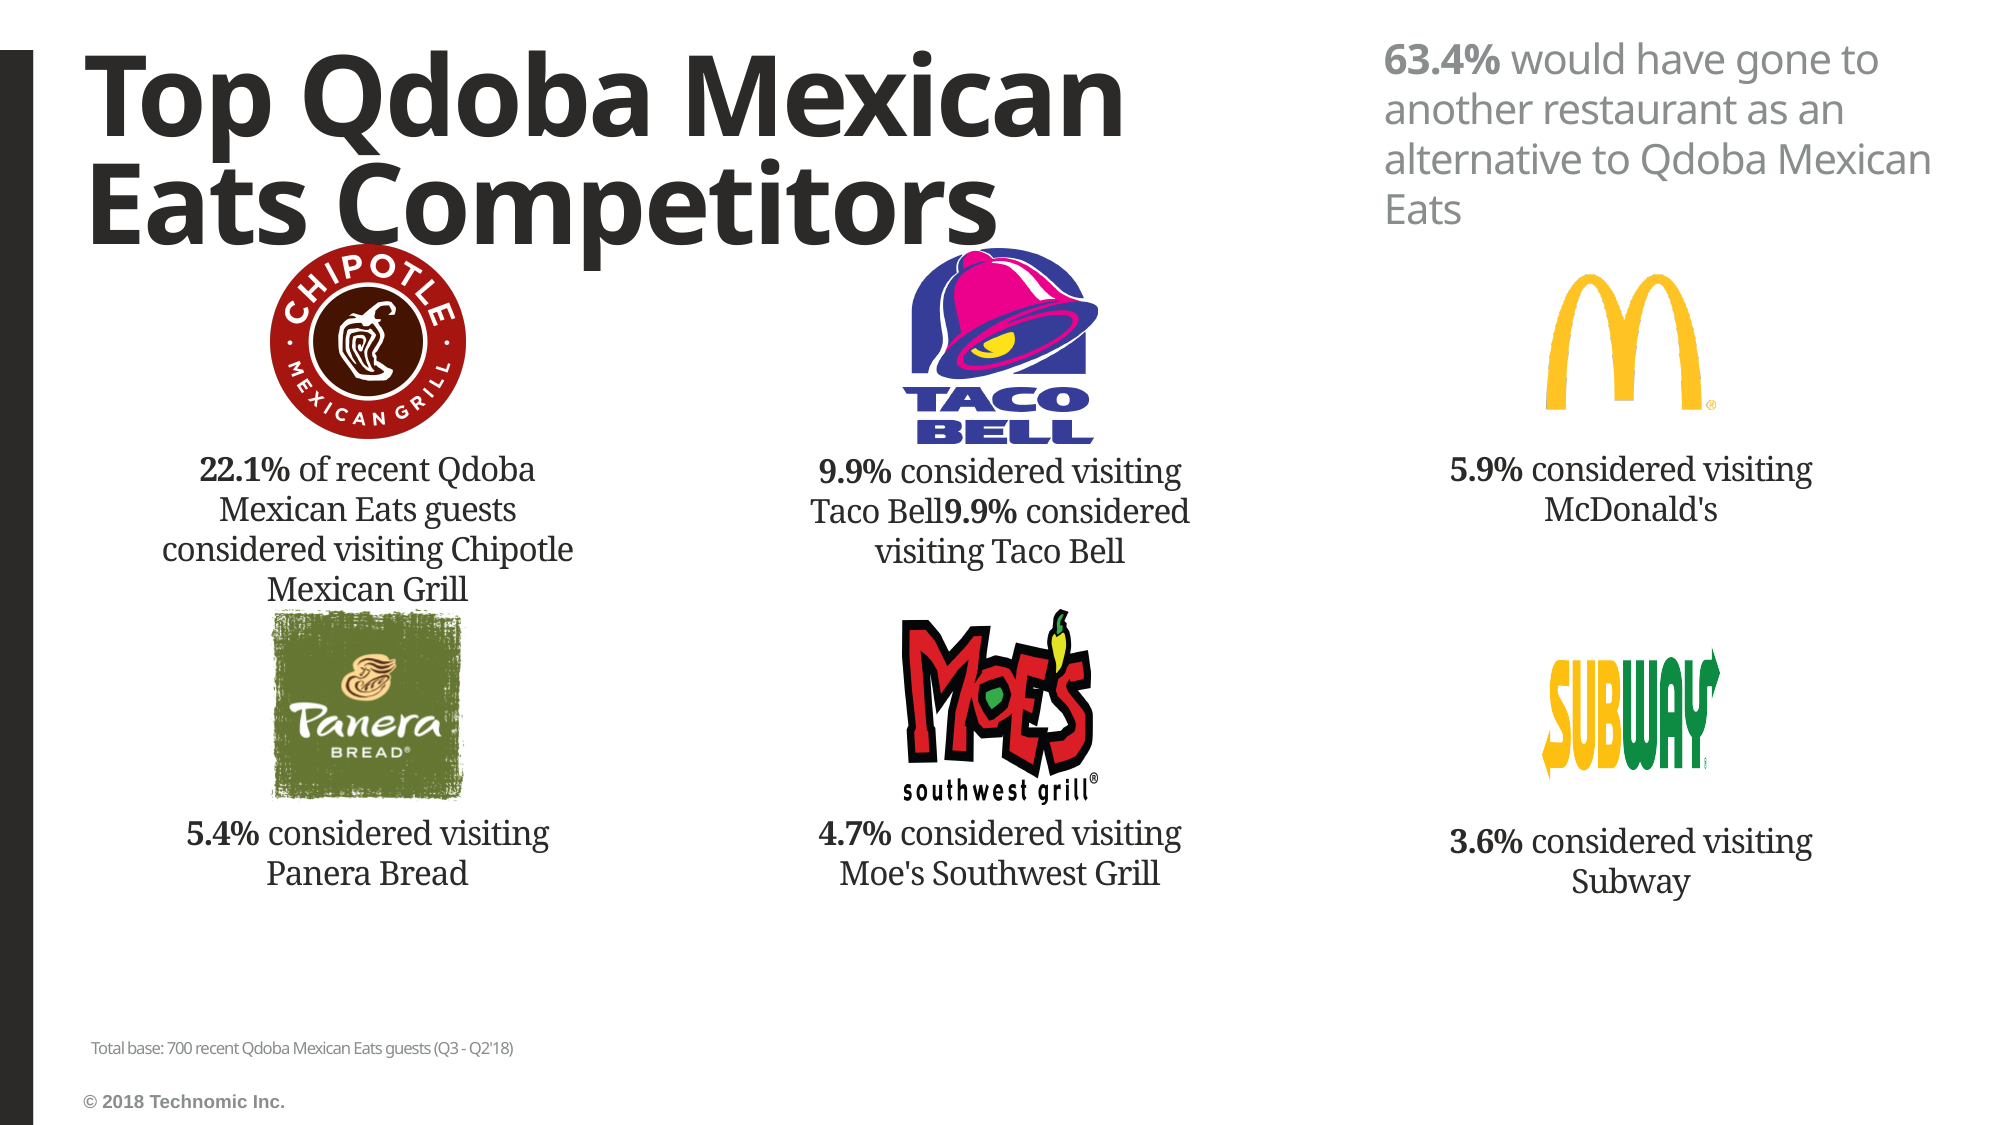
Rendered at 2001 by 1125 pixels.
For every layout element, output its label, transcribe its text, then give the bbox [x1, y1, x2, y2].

list Total base: 700 recent Qdoba Mexican Eats guests (Q3 - Q2'18) [91, 1037, 1867, 1088]
list 63.4% would have gone to another restaurant as an alternative to Qdoba Mexican Eats [1384, 32, 1950, 249]
picture [1533, 244, 1729, 440]
list 3.6% considered visiting Subway [1425, 820, 1838, 971]
picture [269, 243, 466, 440]
title Top Qdoba Mexican Eats Competitors [83, 50, 1350, 195]
list 9.9% considered visiting Taco Bell9.9% considered visiting Taco Bell [793, 450, 1207, 601]
list 4.7% considered visiting Moe's Southwest Grill [793, 812, 1207, 963]
list 5.4% considered visiting Panera Bread [161, 812, 574, 963]
list 5.9% considered visiting McDonald's [1425, 447, 1838, 598]
picture [902, 609, 1098, 805]
picture [269, 607, 466, 803]
list 22.1% of recent Qdoba Mexican Eats guests considered visiting Chipotle Mexican Grill [161, 447, 574, 598]
picture [902, 248, 1098, 444]
picture [1533, 617, 1729, 813]
